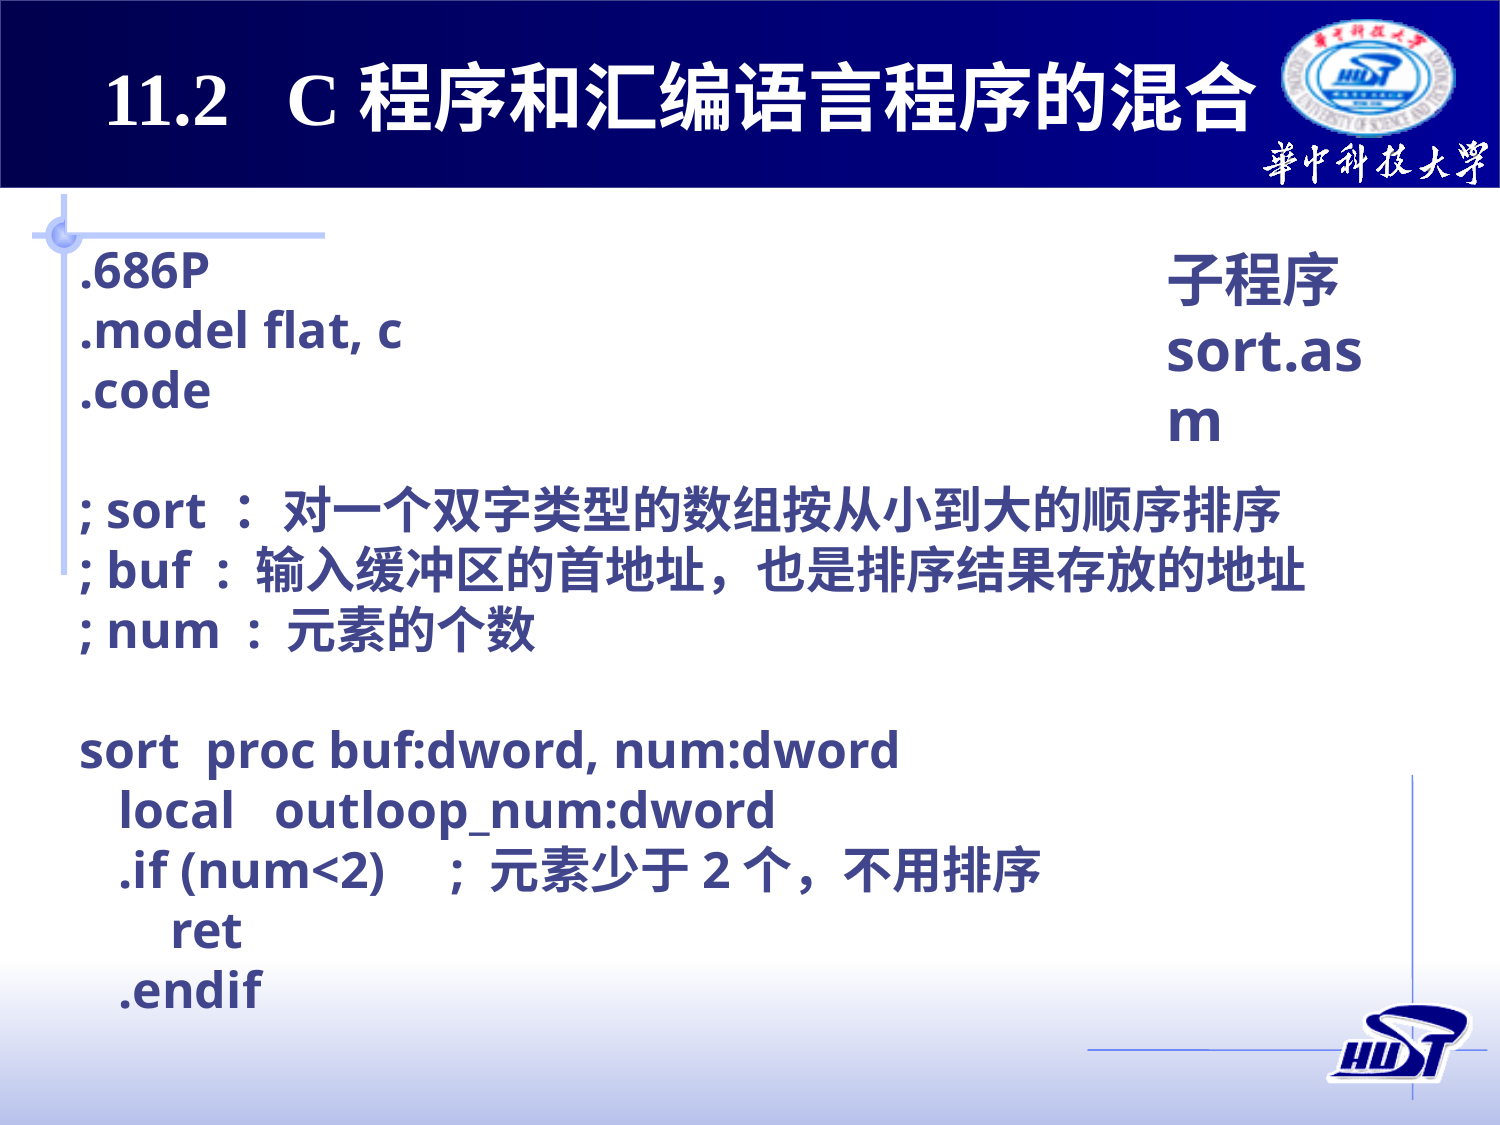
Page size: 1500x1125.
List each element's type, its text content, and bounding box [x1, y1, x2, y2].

picture [1281, 19, 1456, 138]
text_box 子程序sort.asm [1151, 235, 1436, 461]
picture [1262, 140, 1488, 185]
text_box 11.2 C程序和汇编语言程序的混合 [88, 42, 1294, 148]
text_box .686P .model flat, c .code ; sort ：对一个双字类型的数组按从小到大的顺序排序 ; buf : 输入缓冲区的首地址，也是排序结果存放的地址 ; num : 元素的个数 sort proc buf:dword, num:dword local outloop_num:dword .if (num<2) ; 元素少于2个，不用排序 ret .endif [64, 230, 1388, 1086]
